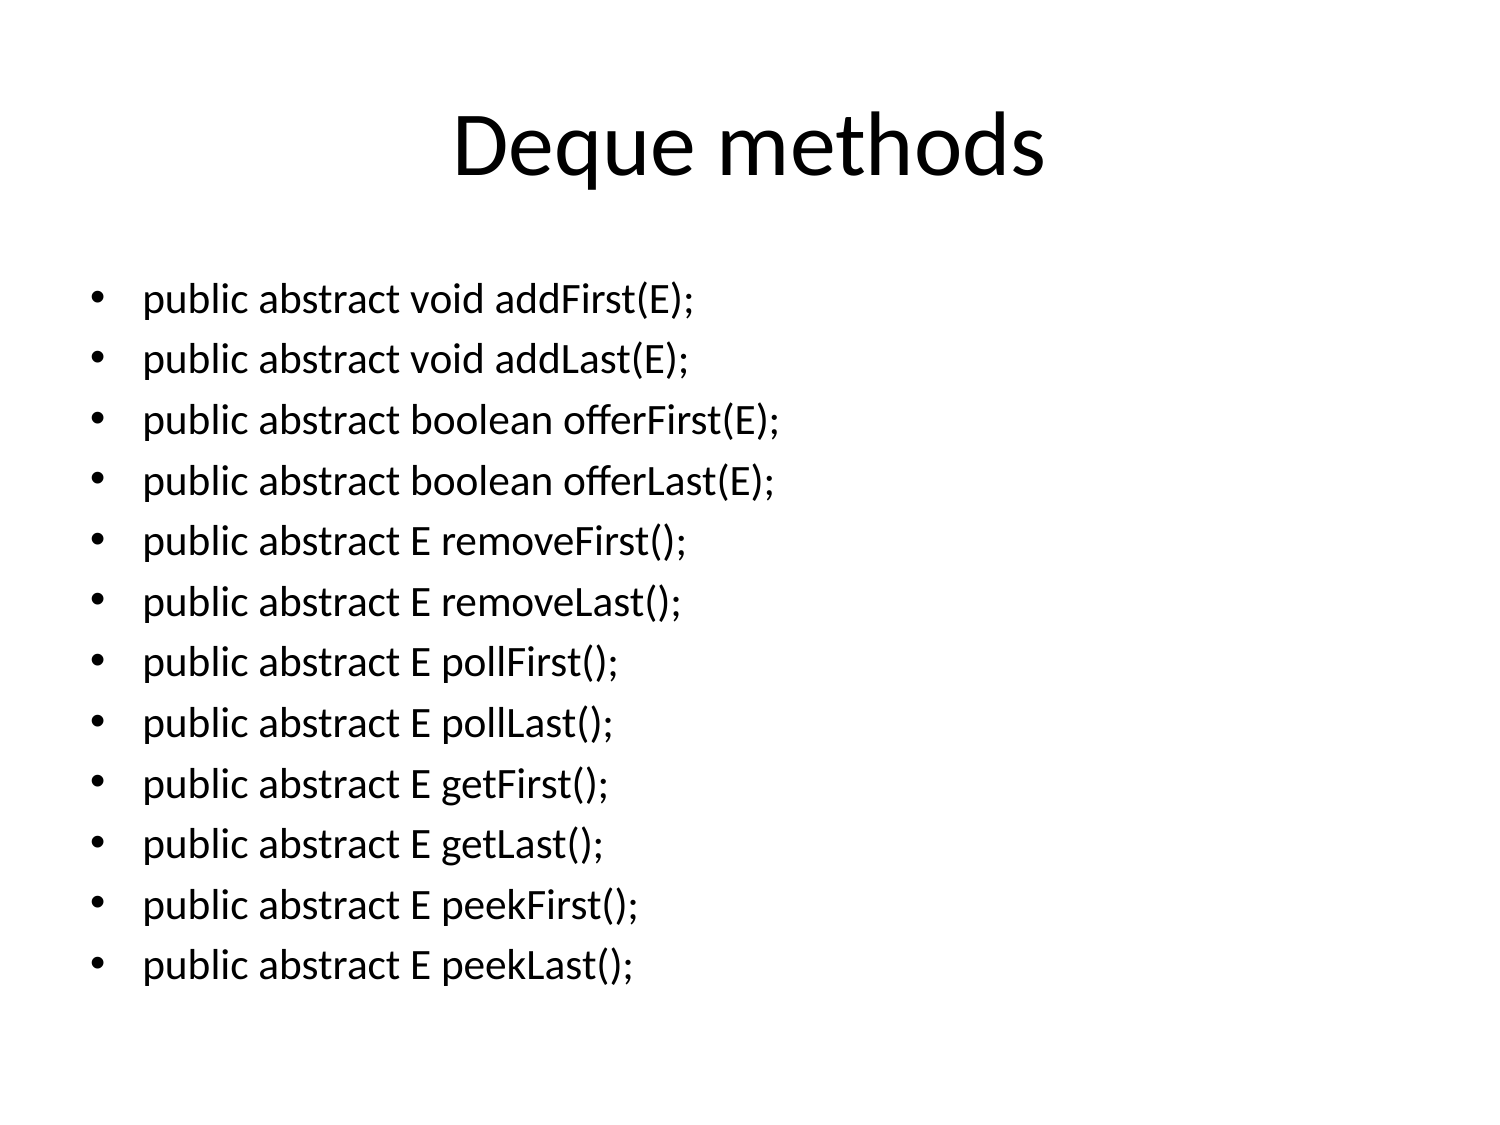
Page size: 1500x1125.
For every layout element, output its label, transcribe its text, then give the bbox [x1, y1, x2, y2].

title Deque methods [75, 45, 1425, 233]
list public abstract void addFirst(E); public abstract void addLast(E); public abstract boolean offerFirst(E); public abstract boolean offerLast(E); public abstract E removeFirst(); public abstract E removeLast(); public abstract E pollFirst(); public abstract E pollLast(); public abstract E getFirst(); public abstract E getLast(); public abstract E peekFirst(); public abstract E peekLast(); [75, 262, 1425, 1005]
